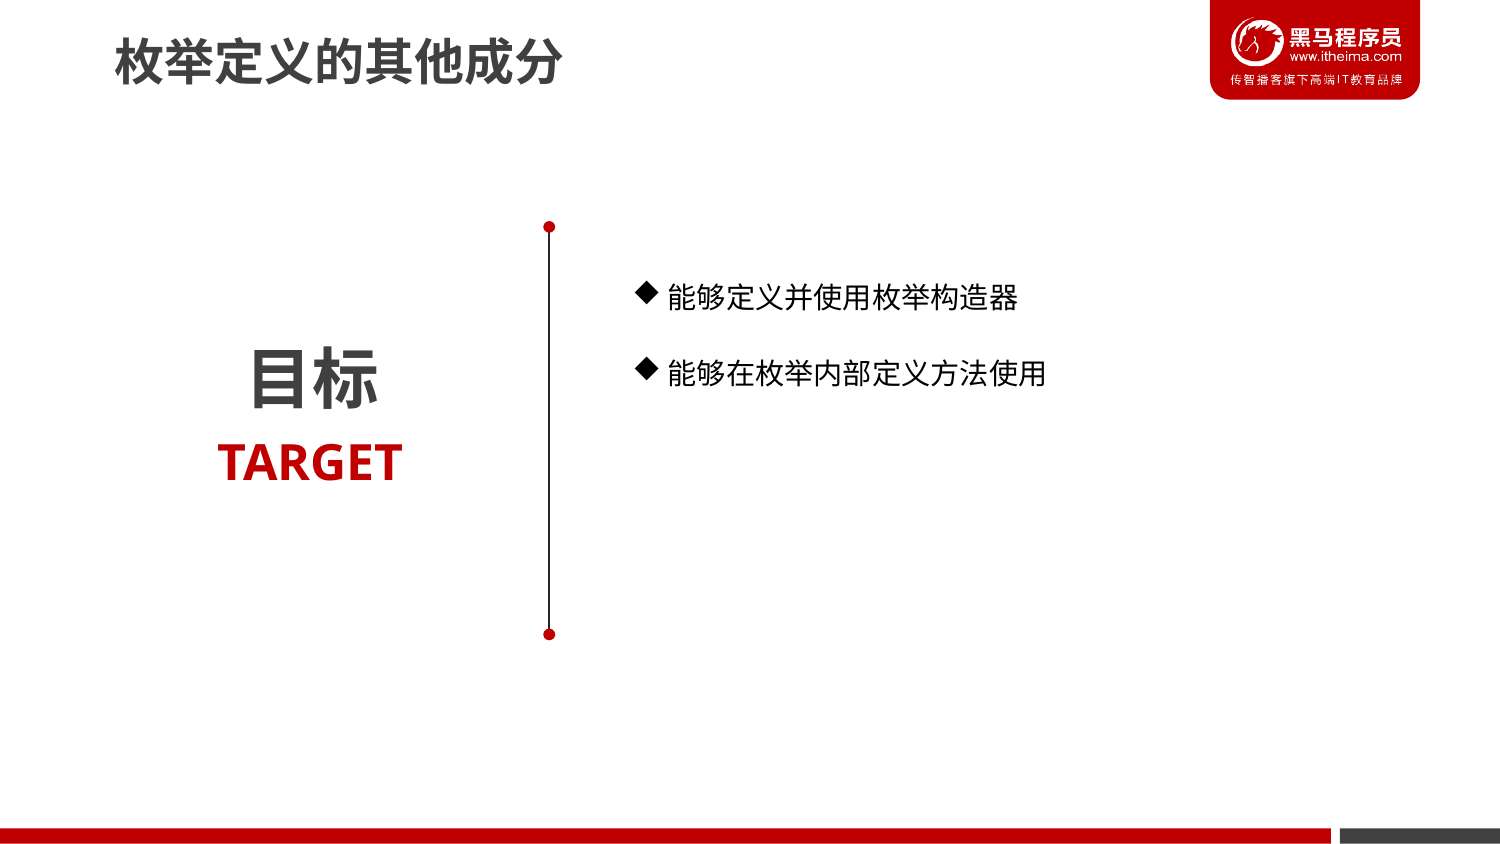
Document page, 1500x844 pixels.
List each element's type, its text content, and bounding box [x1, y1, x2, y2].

title 枚举定义的其他成分 [103, 29, 1183, 93]
list 能够定义并使用枚举构造器 能够在枚举内部定义方法使用 [621, 238, 1314, 632]
picture [1212, 8, 1421, 94]
